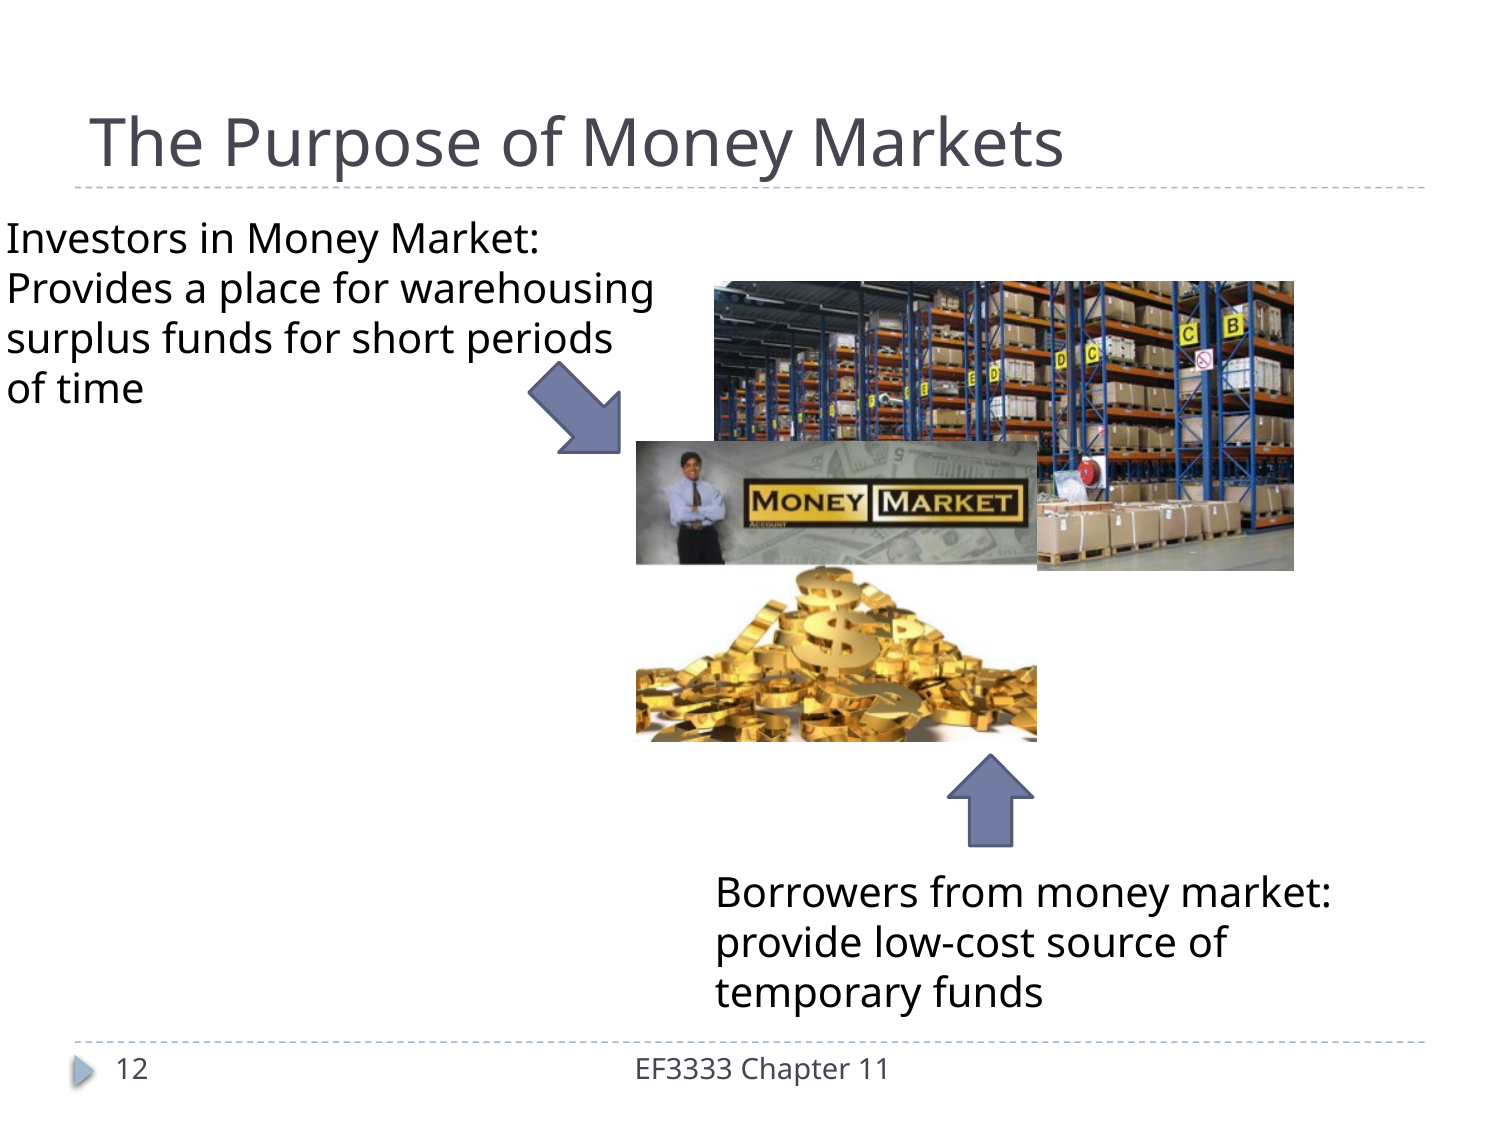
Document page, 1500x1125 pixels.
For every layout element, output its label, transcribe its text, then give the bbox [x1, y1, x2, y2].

footer EF3333 Chapter 11 [475, 1042, 1051, 1103]
text_box [527, 361, 621, 454]
title The Purpose of Money Markets [75, 37, 1425, 188]
picture [636, 281, 1295, 742]
text_box Borrowers from money market: provide low-cost source of temporary funds [700, 858, 1358, 1073]
text_box Investors in Money Market: Provides a place for warehousing surplus funds for short periods of time [0, 204, 682, 470]
slide_number 12 [100, 1042, 426, 1103]
text_box [946, 754, 1035, 848]
